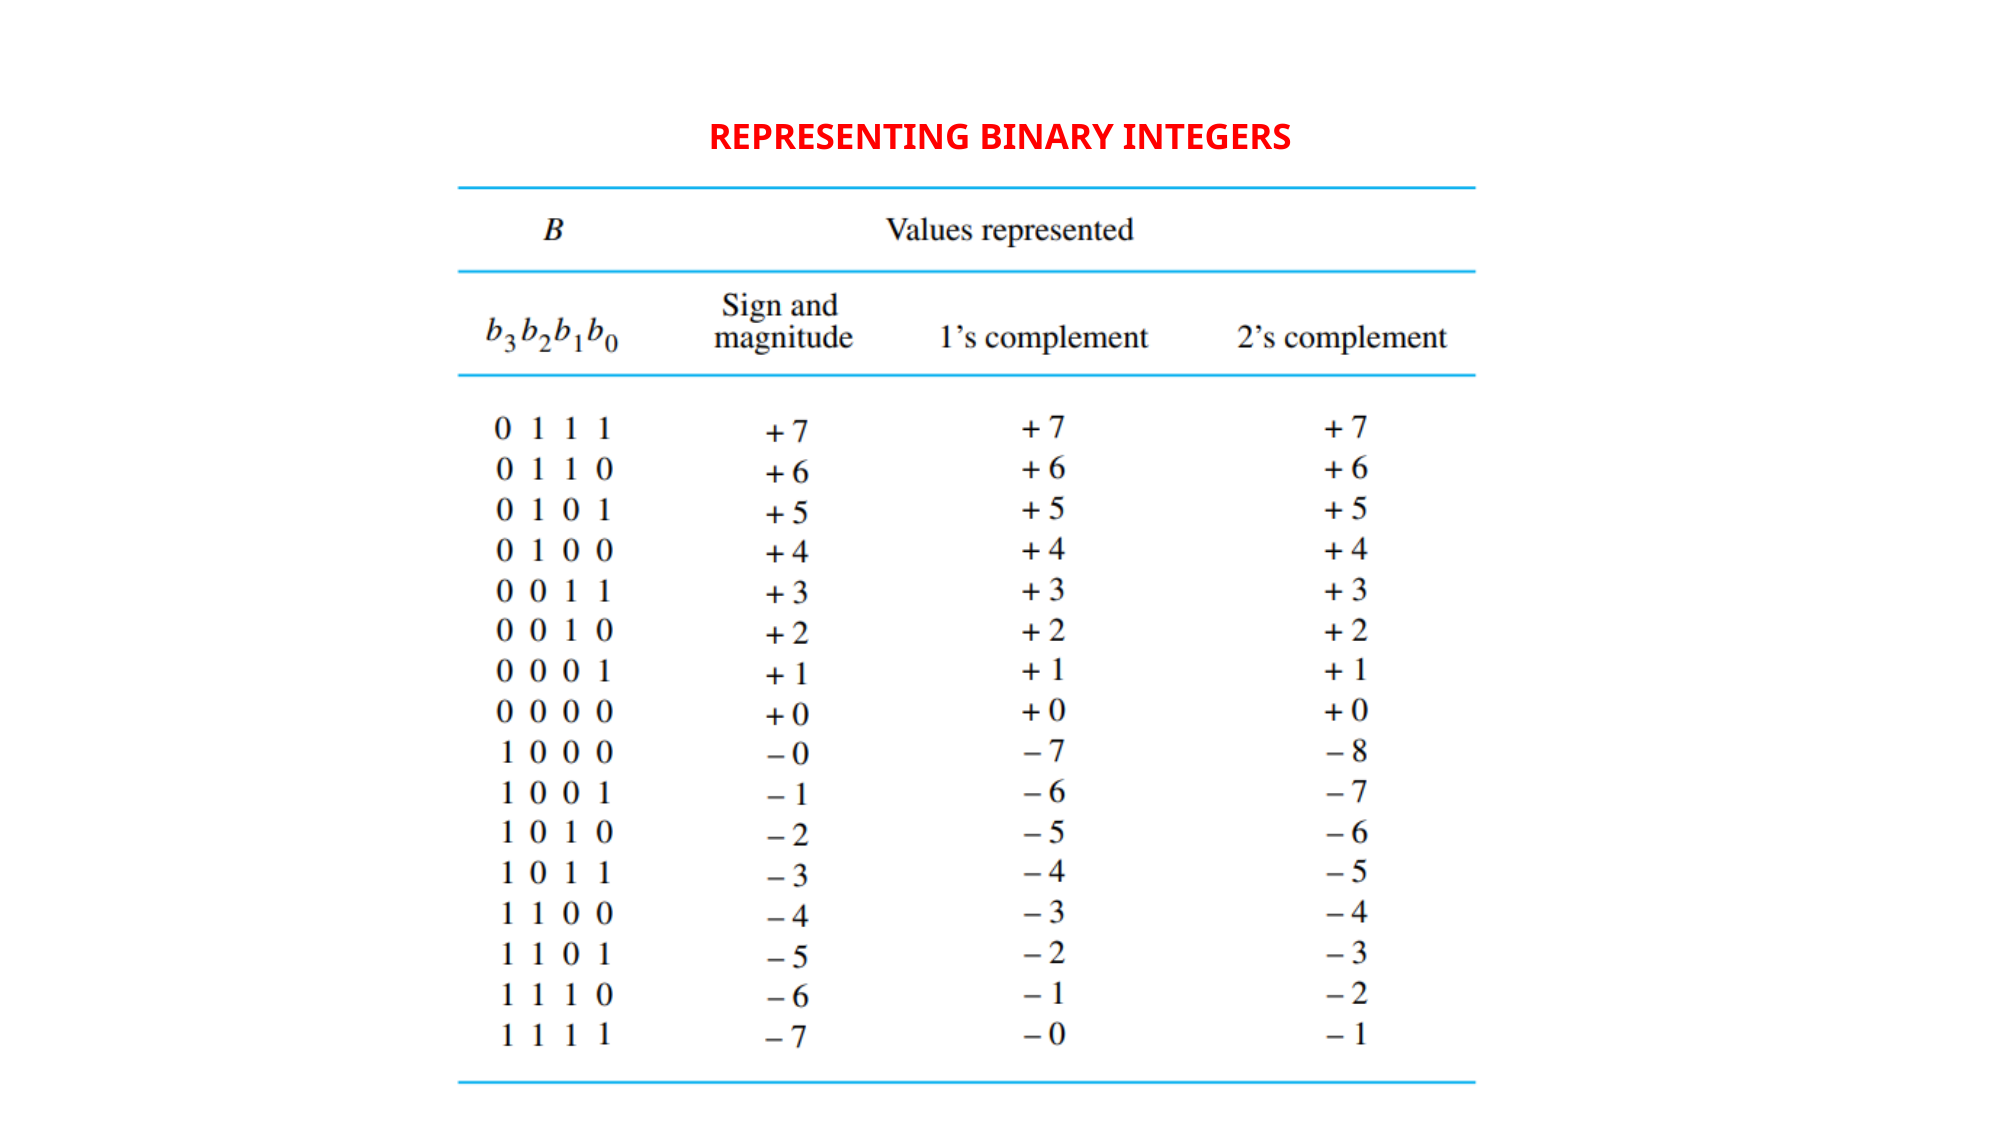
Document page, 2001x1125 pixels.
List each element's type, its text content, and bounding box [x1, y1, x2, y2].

title REPRESENTING BINARY INTEGERS [137, 111, 1863, 207]
picture [414, 172, 1586, 1110]
